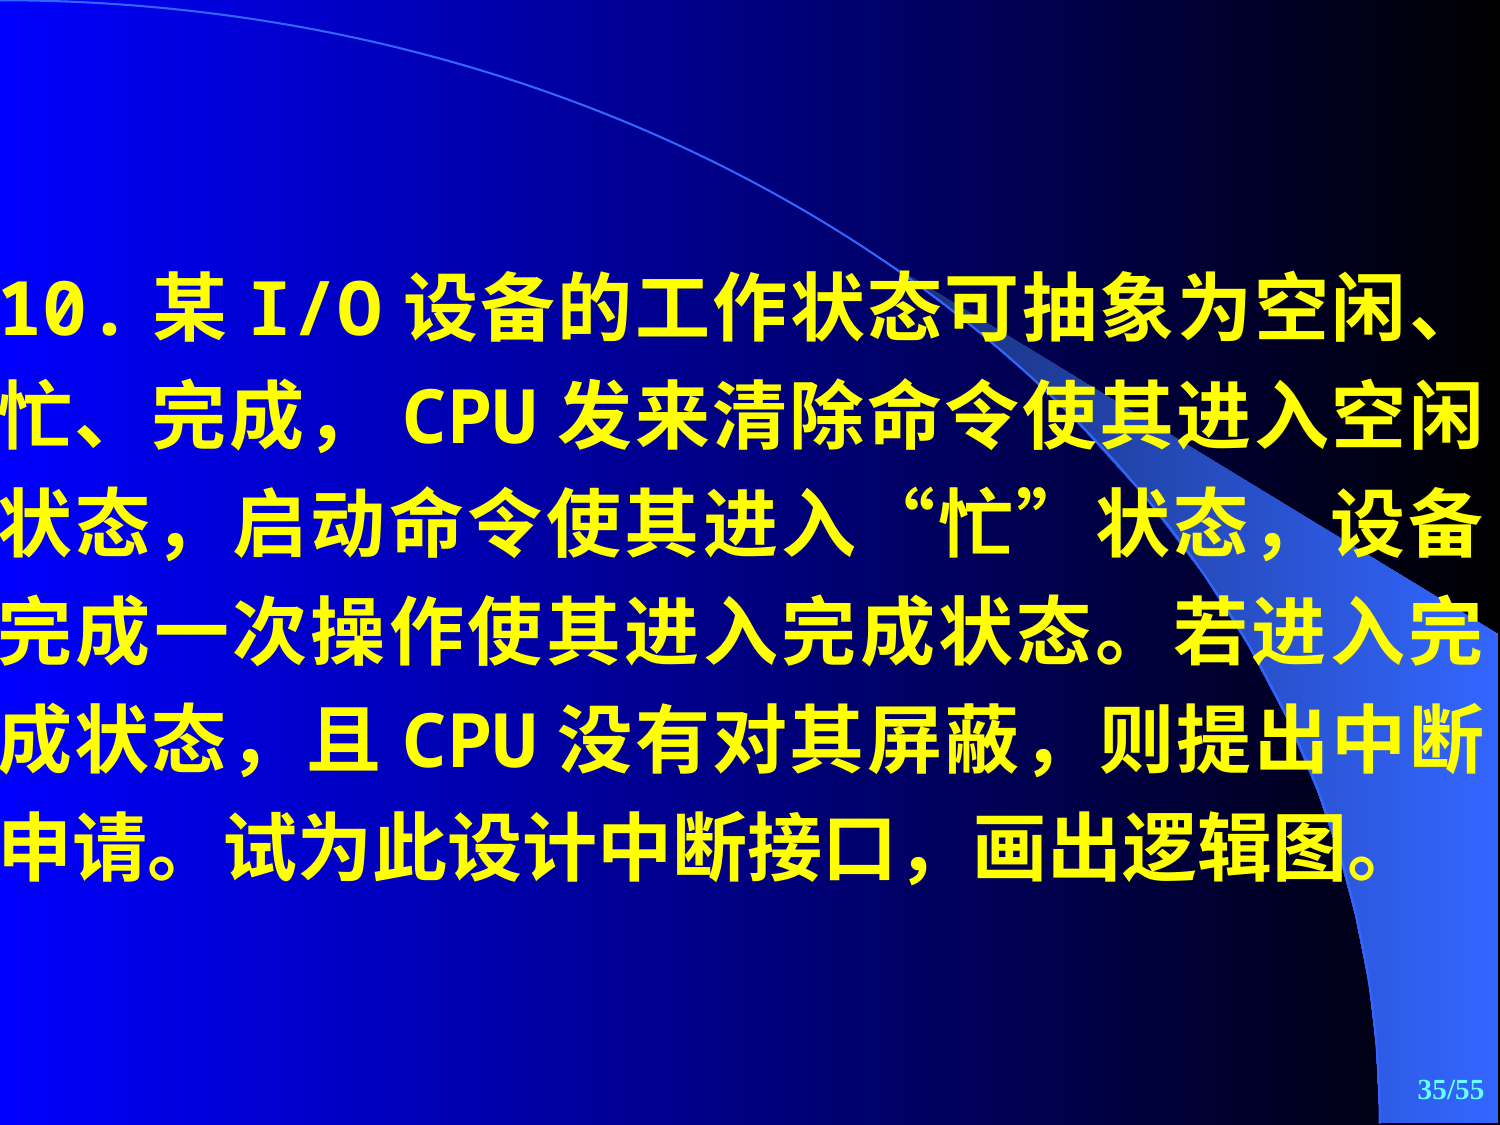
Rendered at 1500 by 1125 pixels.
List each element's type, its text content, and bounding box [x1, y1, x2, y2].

text_box 10.某I/O设备的工作状态可抽象为空闲、忙、完成，CPU发来清除命令使其进入空闲状态，启动命令使其进入“忙”状态，设备完成一次操作使其进入完成状态。若进入完成状态，且CPU没有对其屏蔽，则提出中断申请。试为此设计中断接口，画出逻辑图。 [0, 234, 1500, 898]
slide_number 35/55 [1187, 1049, 1500, 1125]
